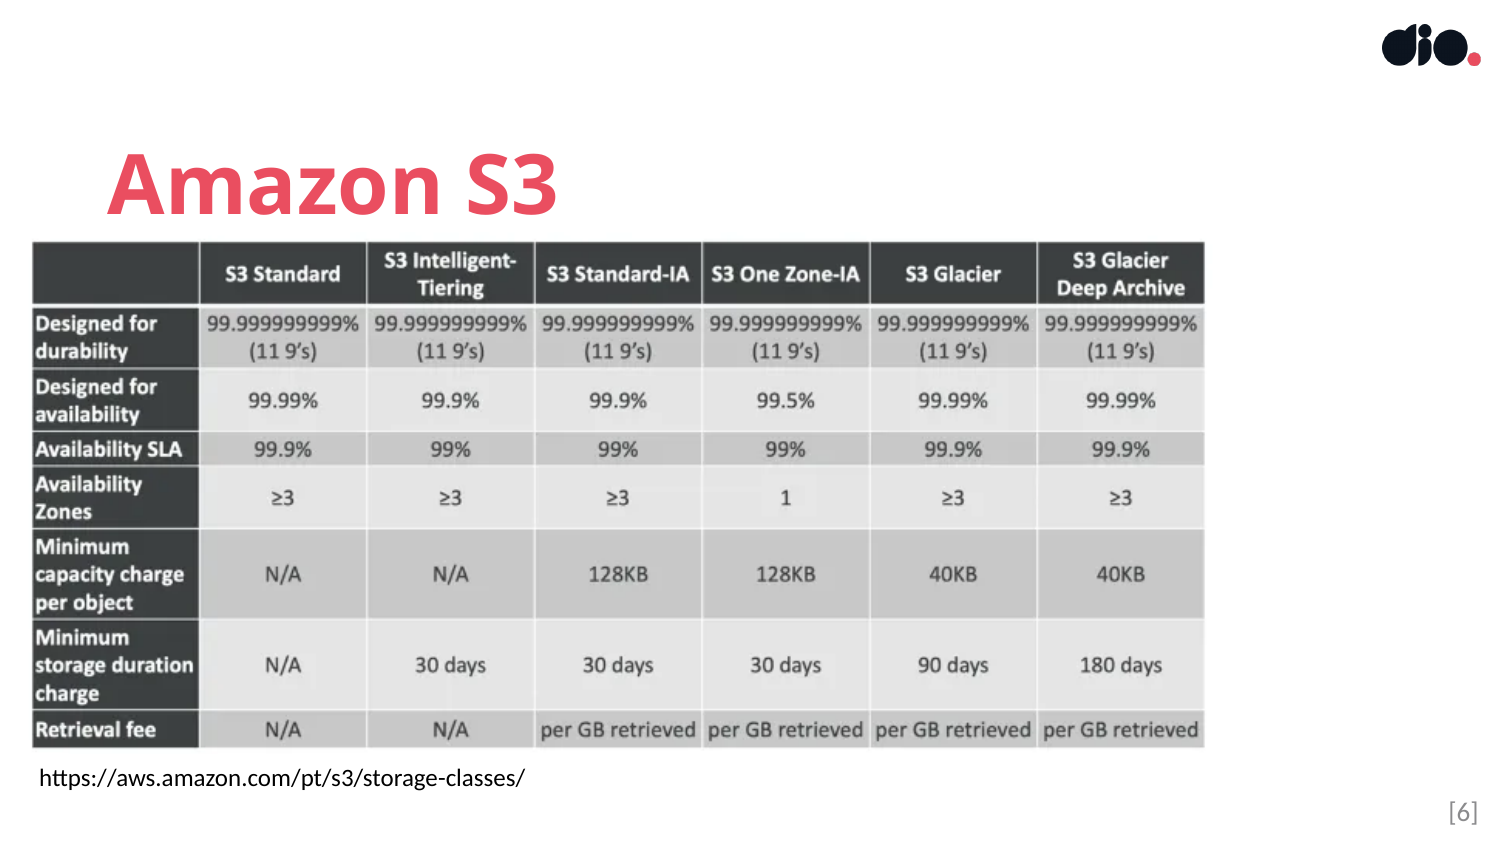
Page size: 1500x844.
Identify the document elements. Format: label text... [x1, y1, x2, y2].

picture [0, 232, 1213, 754]
slide_number [6] [1403, 779, 1494, 844]
text_box https://aws.amazon.com/pt/s3/storage-classes/ [24, 754, 1154, 817]
picture [1382, 24, 1481, 66]
text_box Amazon S3 [92, 104, 1408, 243]
